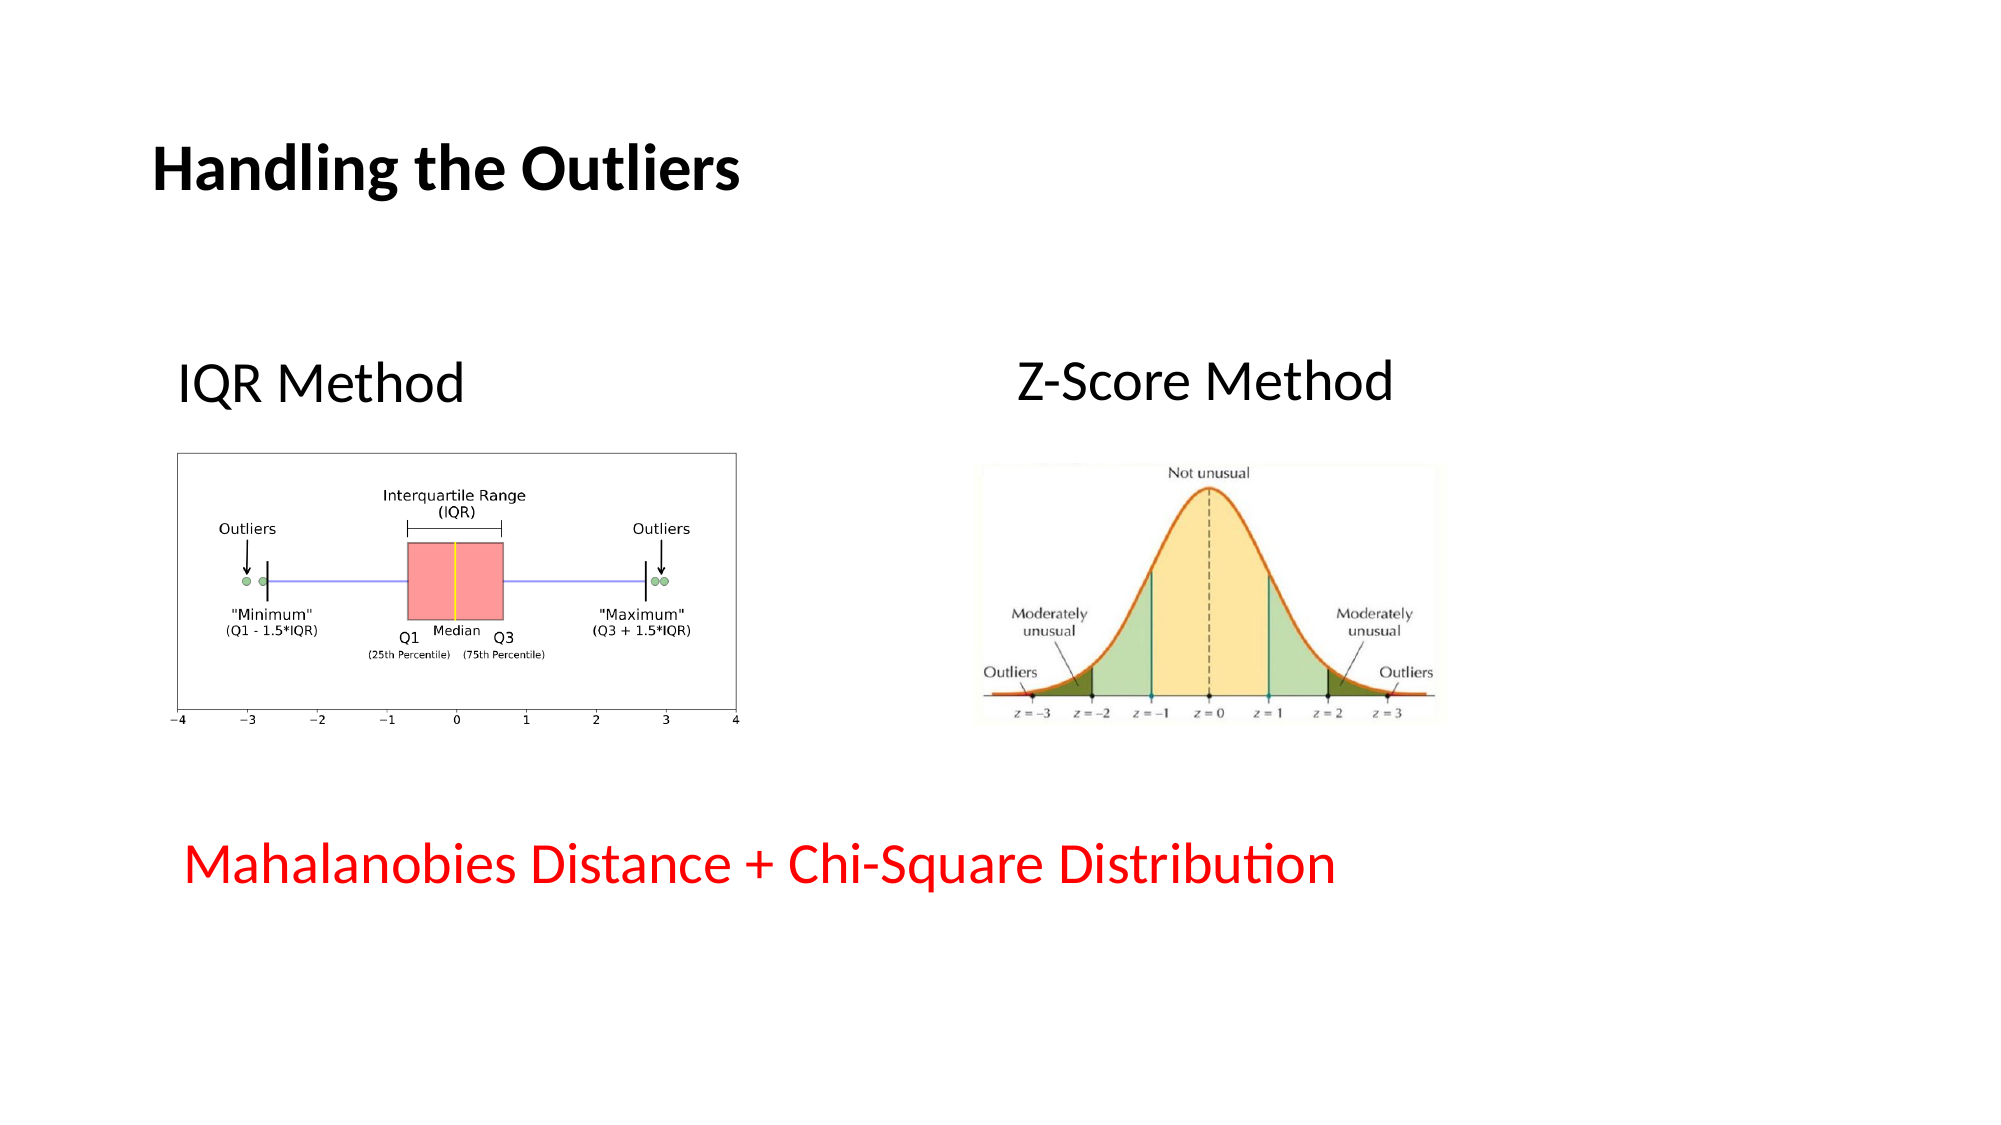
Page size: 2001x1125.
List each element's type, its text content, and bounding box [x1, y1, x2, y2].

picture [160, 441, 748, 735]
title Handling the Outliers [137, 59, 1863, 278]
text_box Z-Score Method [1003, 335, 1410, 420]
text_box IQR Method [162, 336, 482, 422]
picture [973, 463, 1447, 726]
text_box Mahalanobies Distance + Chi-Square Distribution [168, 817, 1353, 903]
